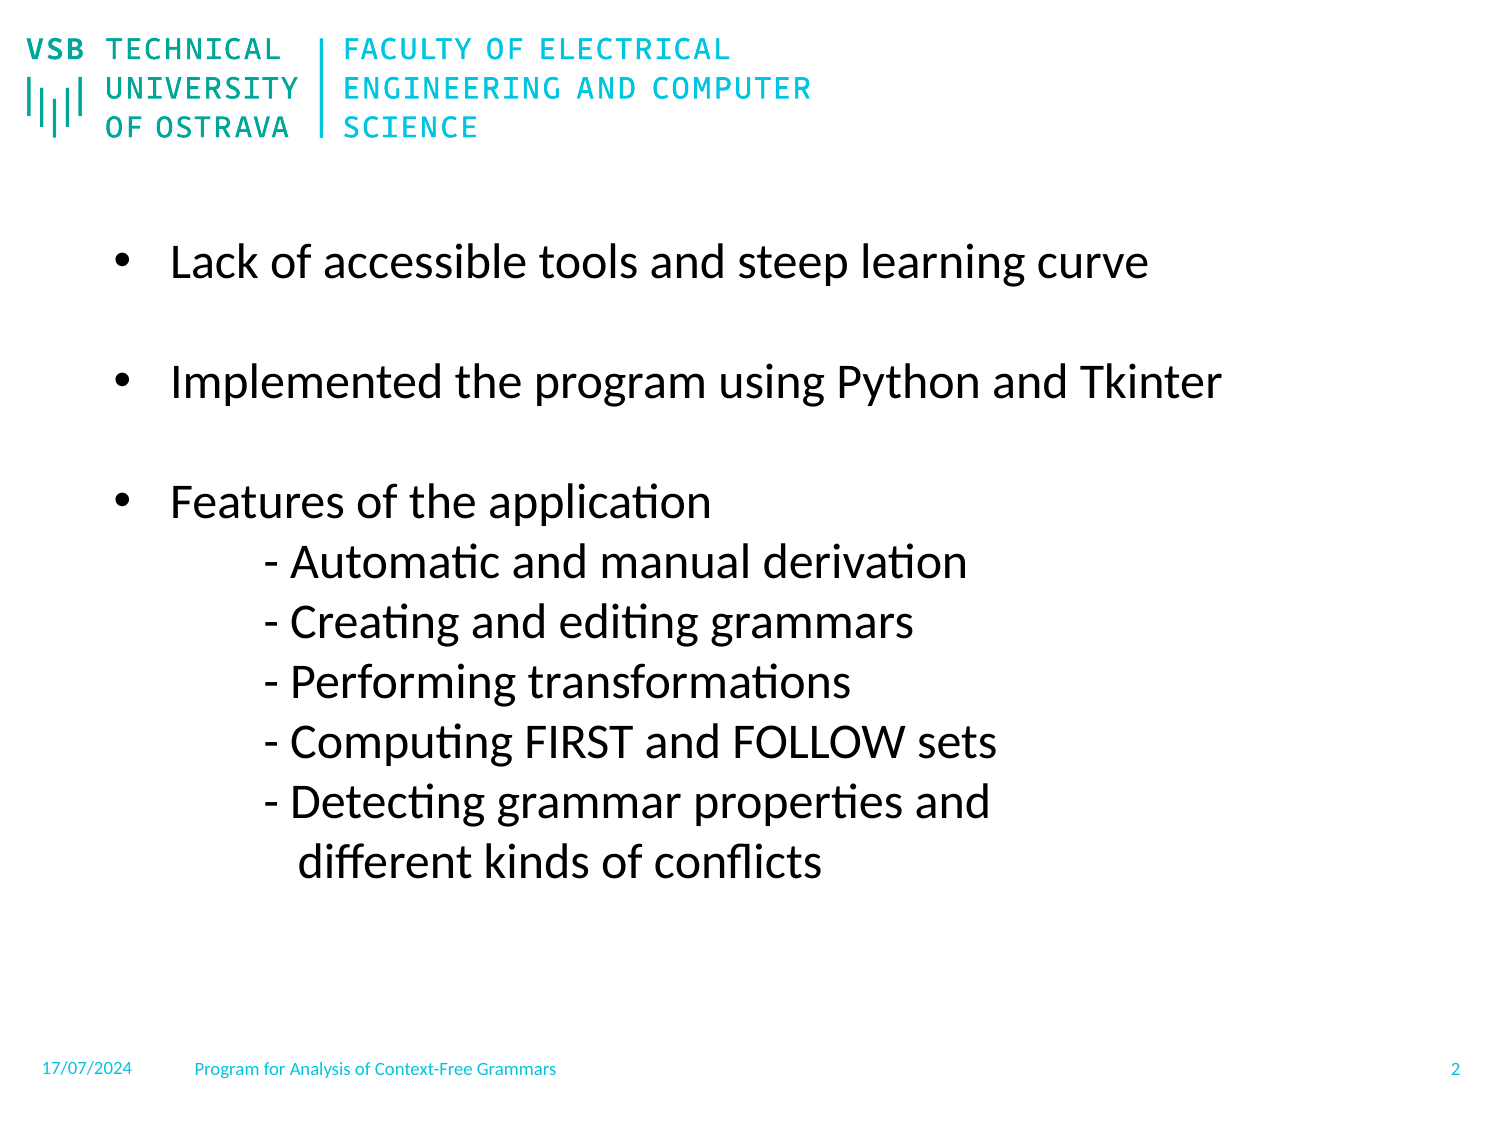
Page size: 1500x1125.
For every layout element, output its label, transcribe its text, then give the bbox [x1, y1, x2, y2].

text_box Lack of accessible tools and steep learning curve Implemented the program using Python and Tkinter Features of the application - Automatic and manual derivation - Creating and editing grammars - Performing transformations - Computing FIRST and FOLLOW sets - Detecting grammar properties and different kinds of conflicts [98, 221, 1239, 897]
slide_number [26, 1042, 161, 1093]
picture [26, 37, 810, 138]
footer Program for Analysis of Context-Free Grammars [179, 1042, 1389, 1094]
slide_number 1 [1407, 1042, 1476, 1094]
